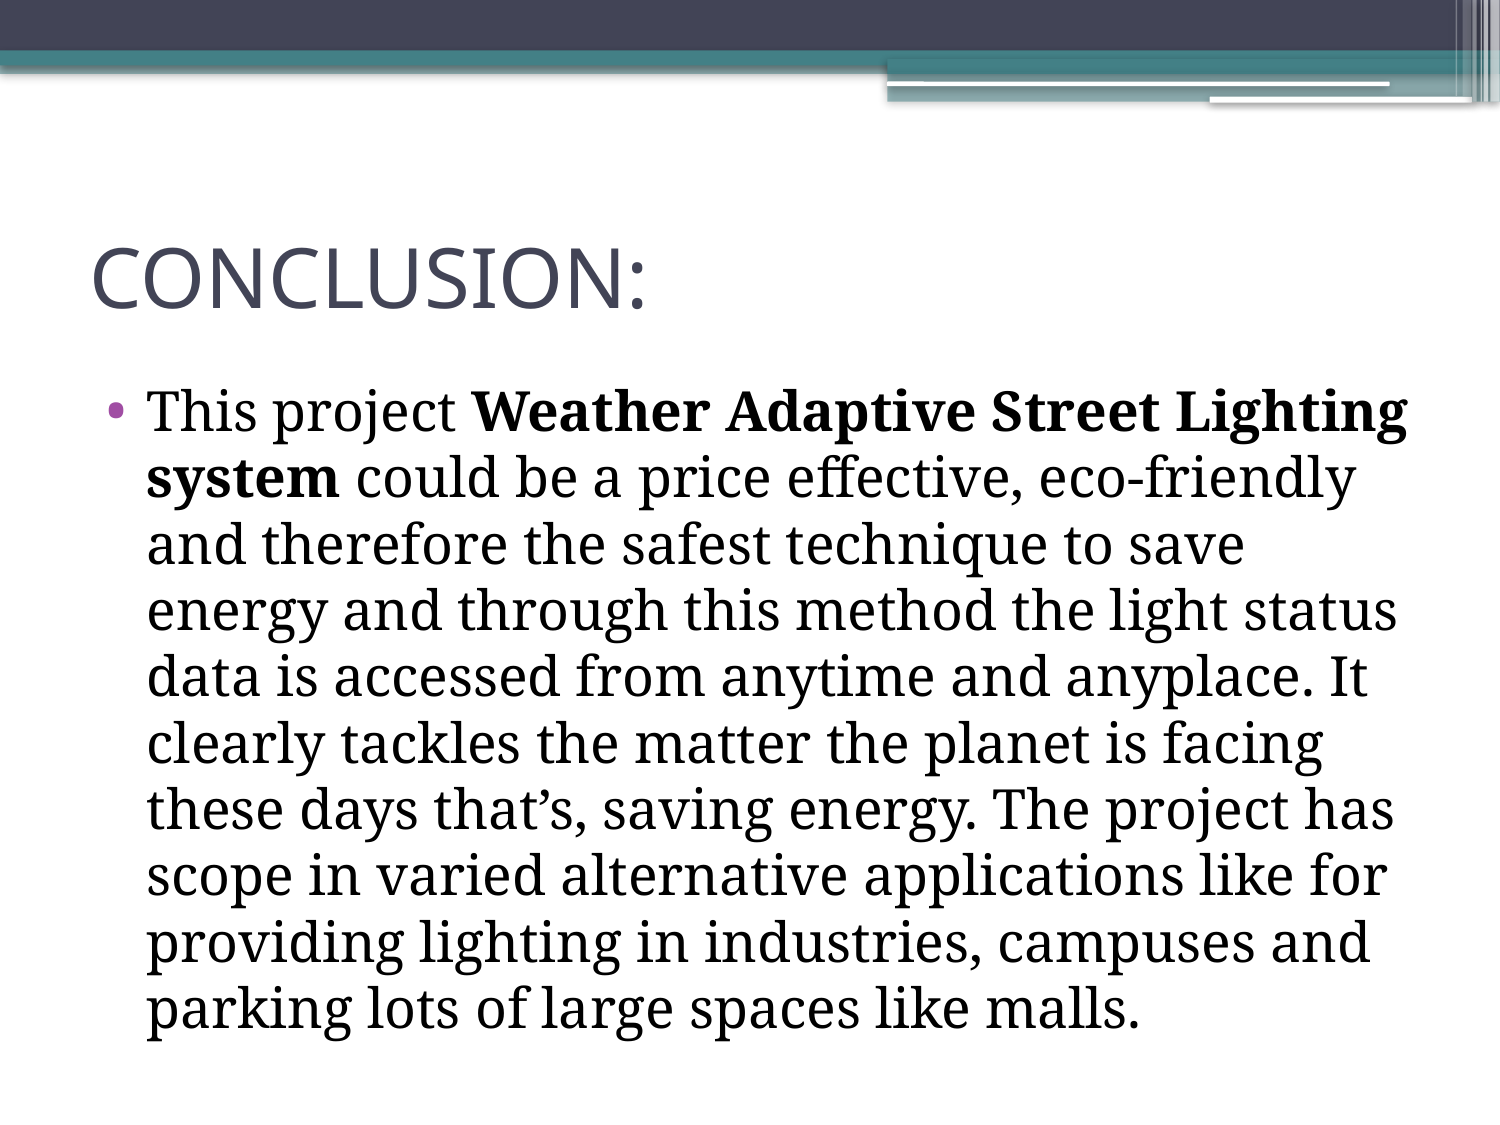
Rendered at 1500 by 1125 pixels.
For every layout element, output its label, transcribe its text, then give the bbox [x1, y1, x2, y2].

list This project Weather Adaptive Street Lighting system could be a price effective, eco-friendly and therefore the safest technique to save energy and through this method the light status data is accessed from anytime and anyplace. It clearly tackles the matter the planet is facing these days that’s, saving energy. The project has scope in varied alternative applications like for providing lighting in industries, campuses and parking lots of large spaces like malls. [75, 368, 1425, 1079]
title CONCLUSION: [75, 187, 1425, 363]
